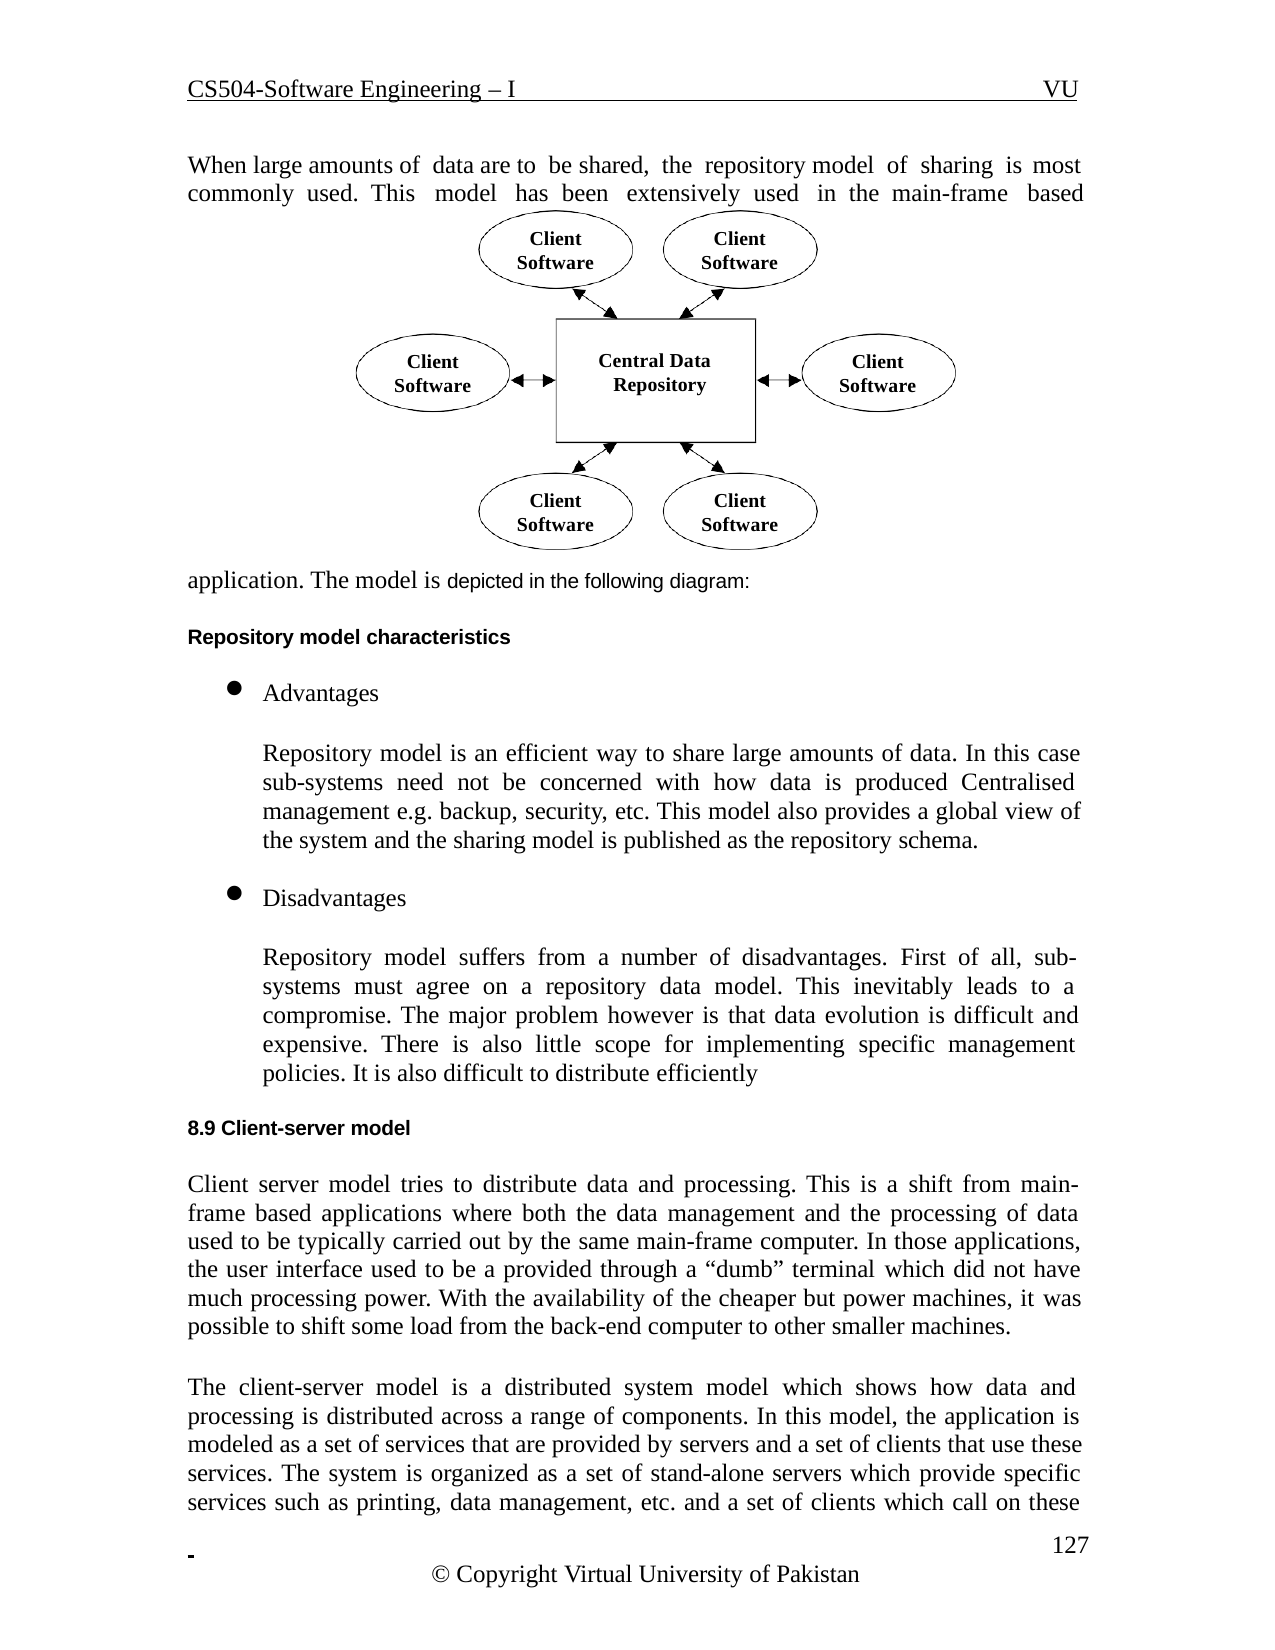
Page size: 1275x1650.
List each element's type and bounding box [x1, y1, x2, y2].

text_box [185, 563, 1090, 1516]
text_box [185, 72, 1090, 550]
text_box [185, 1517, 1092, 1588]
